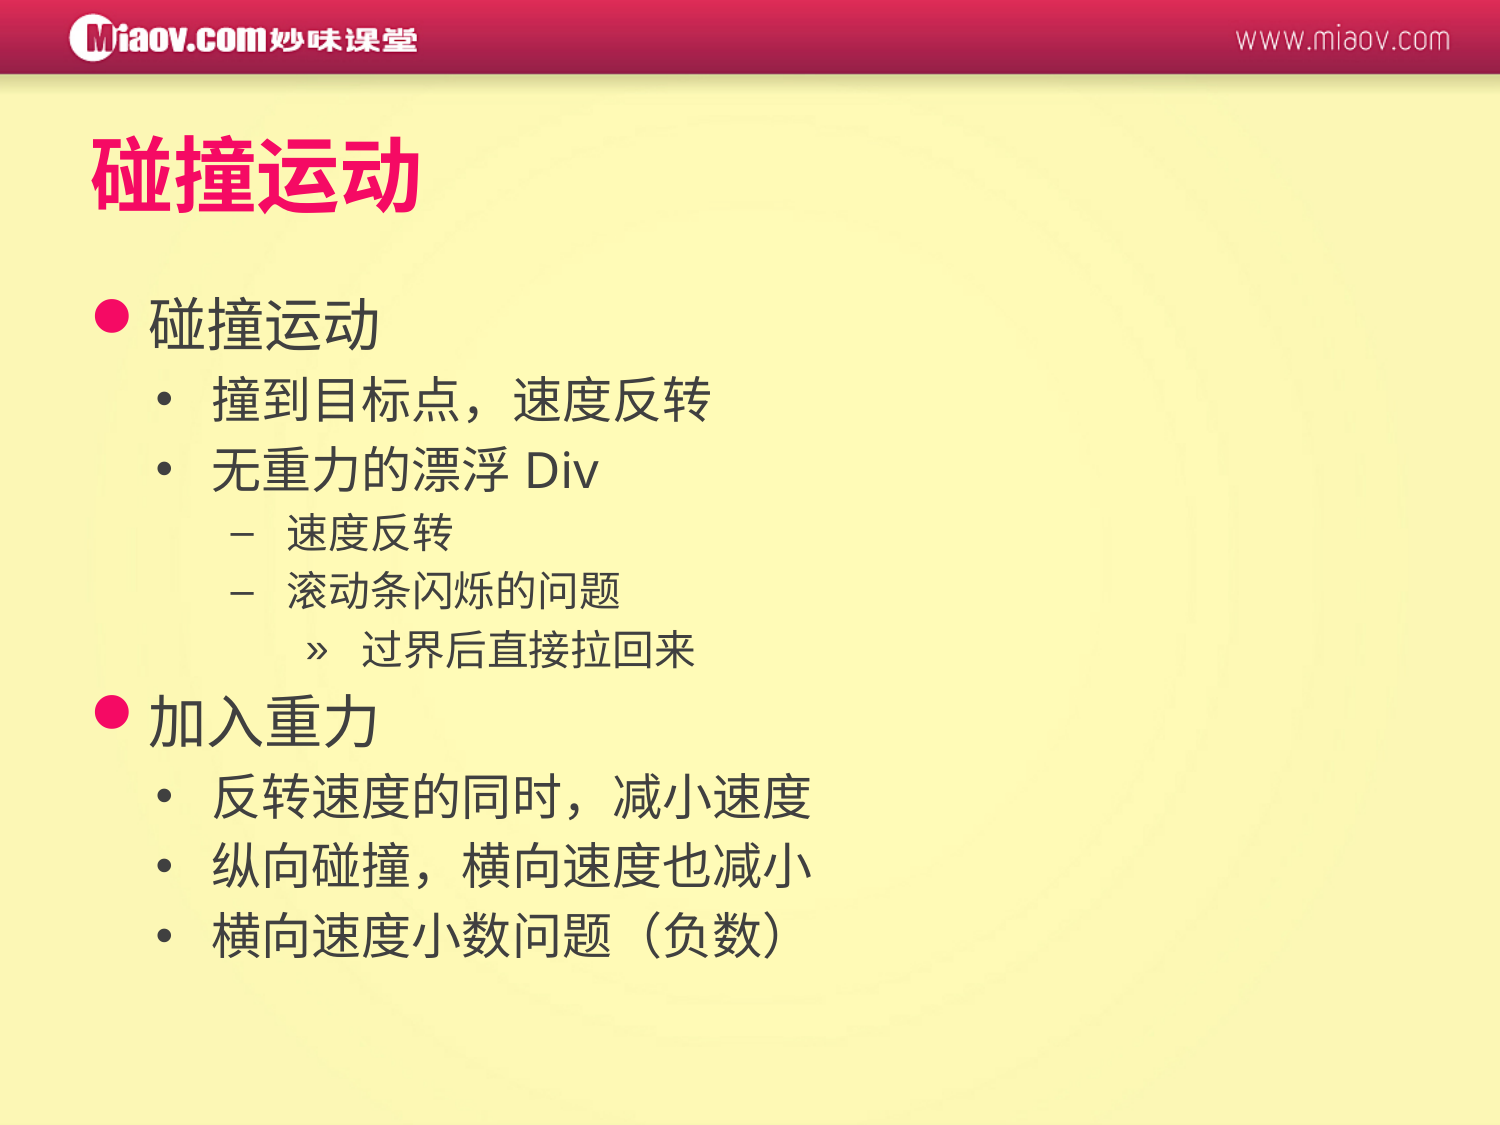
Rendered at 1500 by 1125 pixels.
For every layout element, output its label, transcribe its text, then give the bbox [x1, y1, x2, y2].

list 碰撞运动 撞到目标点，速度反转 无重力的漂浮Div 速度反转 滚动条闪烁的问题 过界后直接拉回来 加入重力 反转速度的同时，减小速度 纵向碰撞，横向速度也减小 横向速度小数问题（负数） [75, 280, 1425, 1024]
picture [0, 0, 1500, 1125]
title 碰撞运动 [75, 79, 1425, 268]
